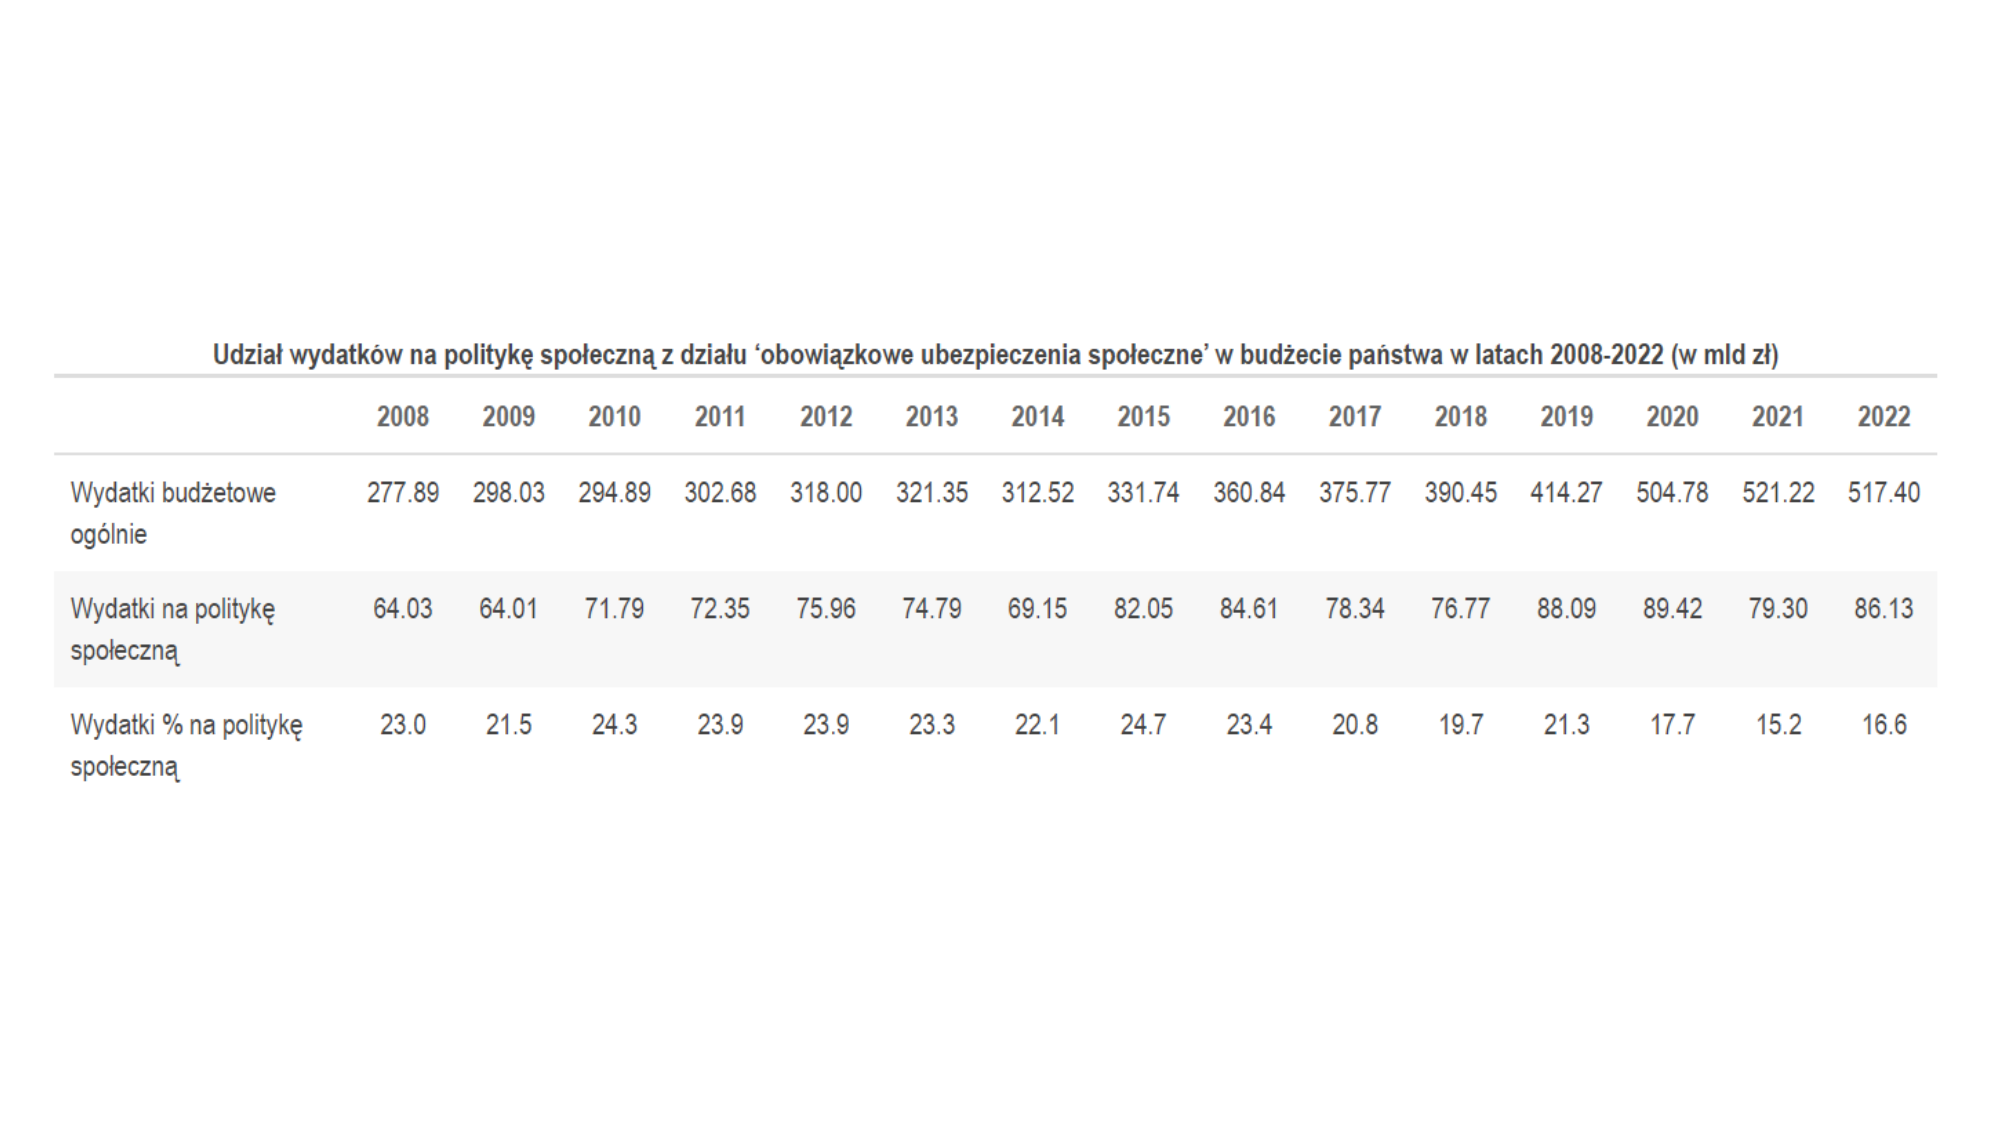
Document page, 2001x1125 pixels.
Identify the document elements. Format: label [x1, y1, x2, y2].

picture [35, 327, 1965, 798]
